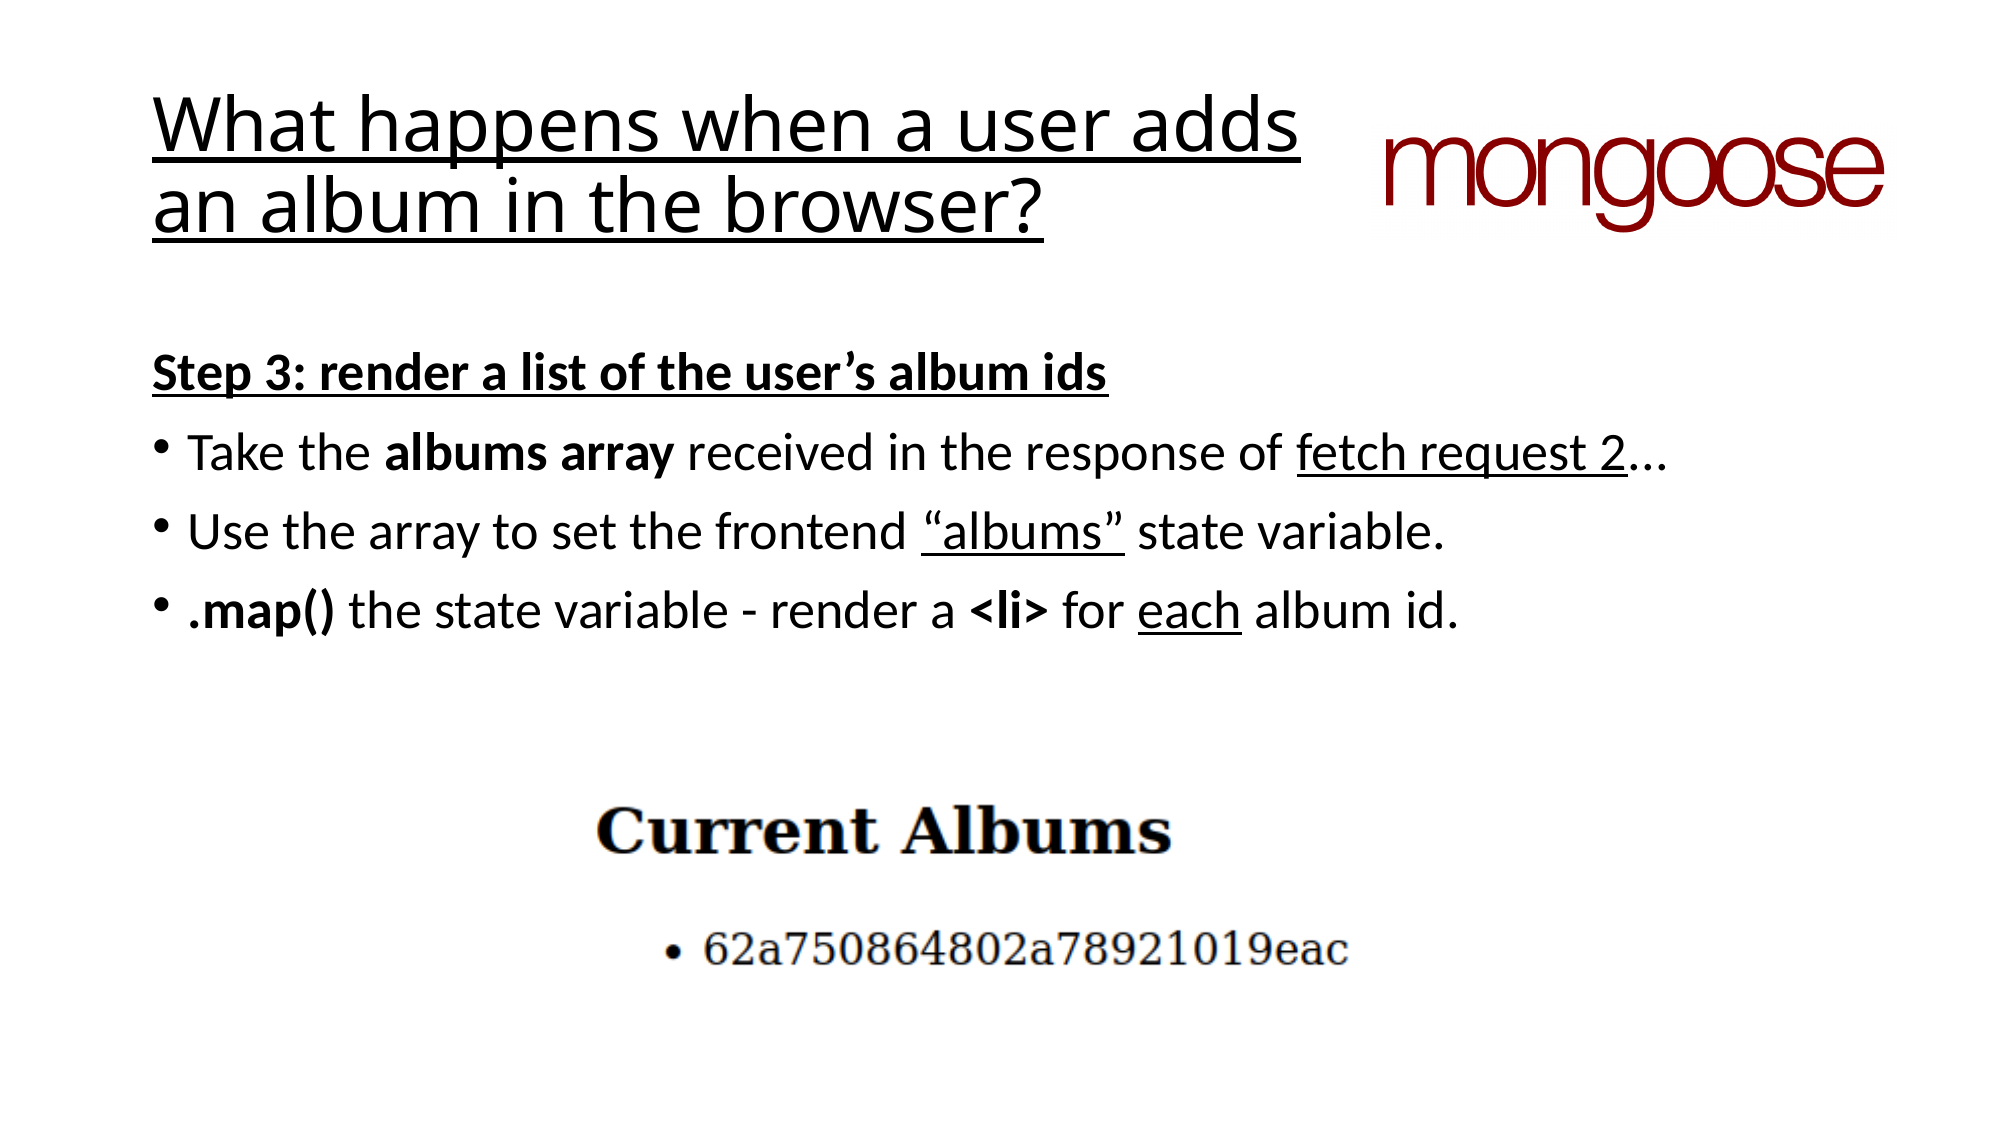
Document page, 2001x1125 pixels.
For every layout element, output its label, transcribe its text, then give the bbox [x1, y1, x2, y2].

picture [1369, 122, 1898, 240]
text_box Step 3: render a list of the user’s album ids Take the albums array received in the response of fetch request 2... Use the array to set the frontend “albums” state variable. .map() the state variable - render a <li> for each album id. [137, 336, 1861, 927]
text_box What happens when a user adds an album in the browser? [137, 59, 1370, 276]
picture [586, 749, 1419, 1049]
